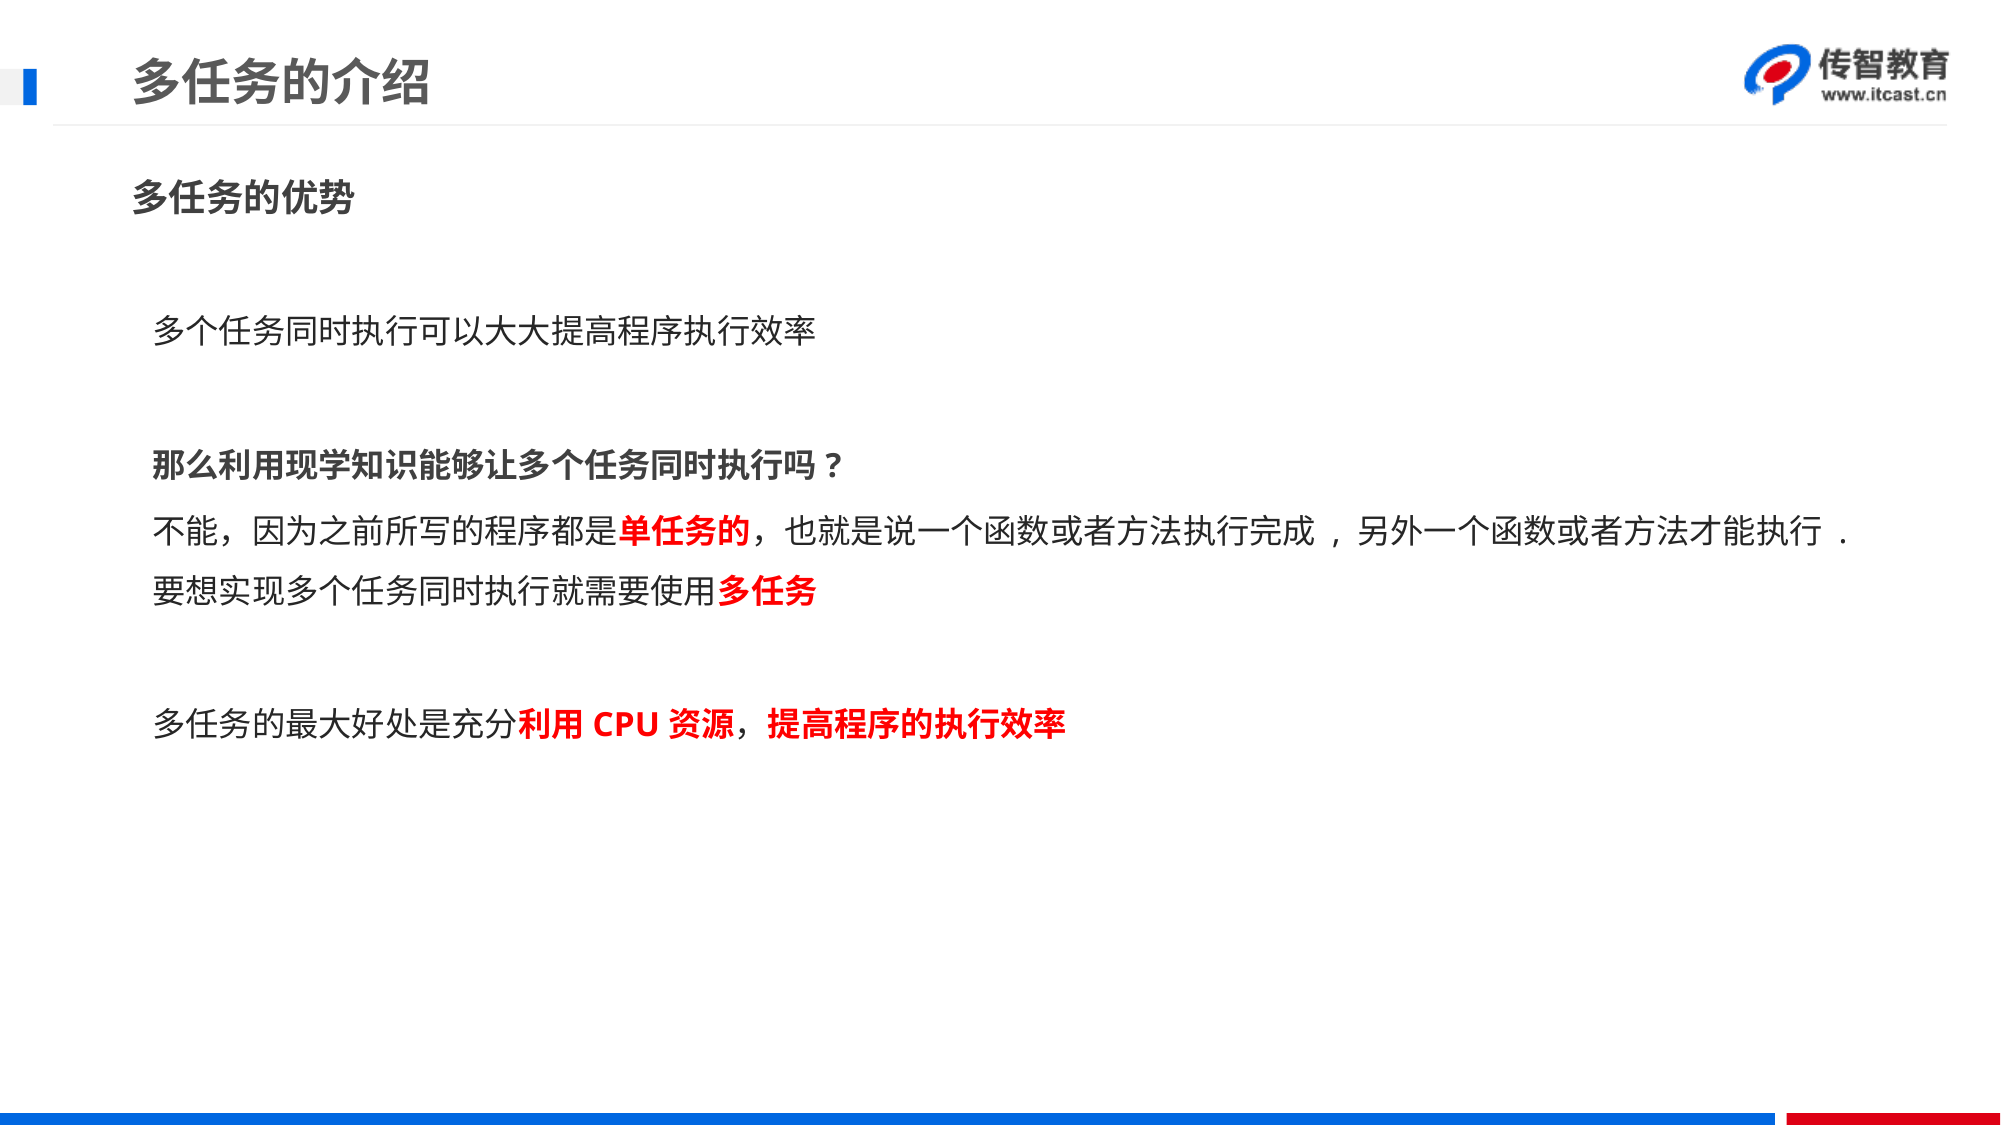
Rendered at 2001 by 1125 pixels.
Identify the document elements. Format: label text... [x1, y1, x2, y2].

list 多任务的优势 [116, 154, 1872, 239]
title 多任务的介绍 [116, 38, 1556, 124]
list 多个任务同时执行可以大大提高程序执行效率 那么利用现学知识能够让多个任务同时执行吗? 不能，因为之前所写的程序都是单任务的，也就是说一个函数或者方法执行完成 , 另外一个函数或者方法才能执行 . 要想实现多个任务同时执行就需要使用多任务 多任务的最大好处是充分利用CPU资源，提高程序的执行效率 [137, 283, 1894, 976]
picture [1712, 24, 1982, 126]
